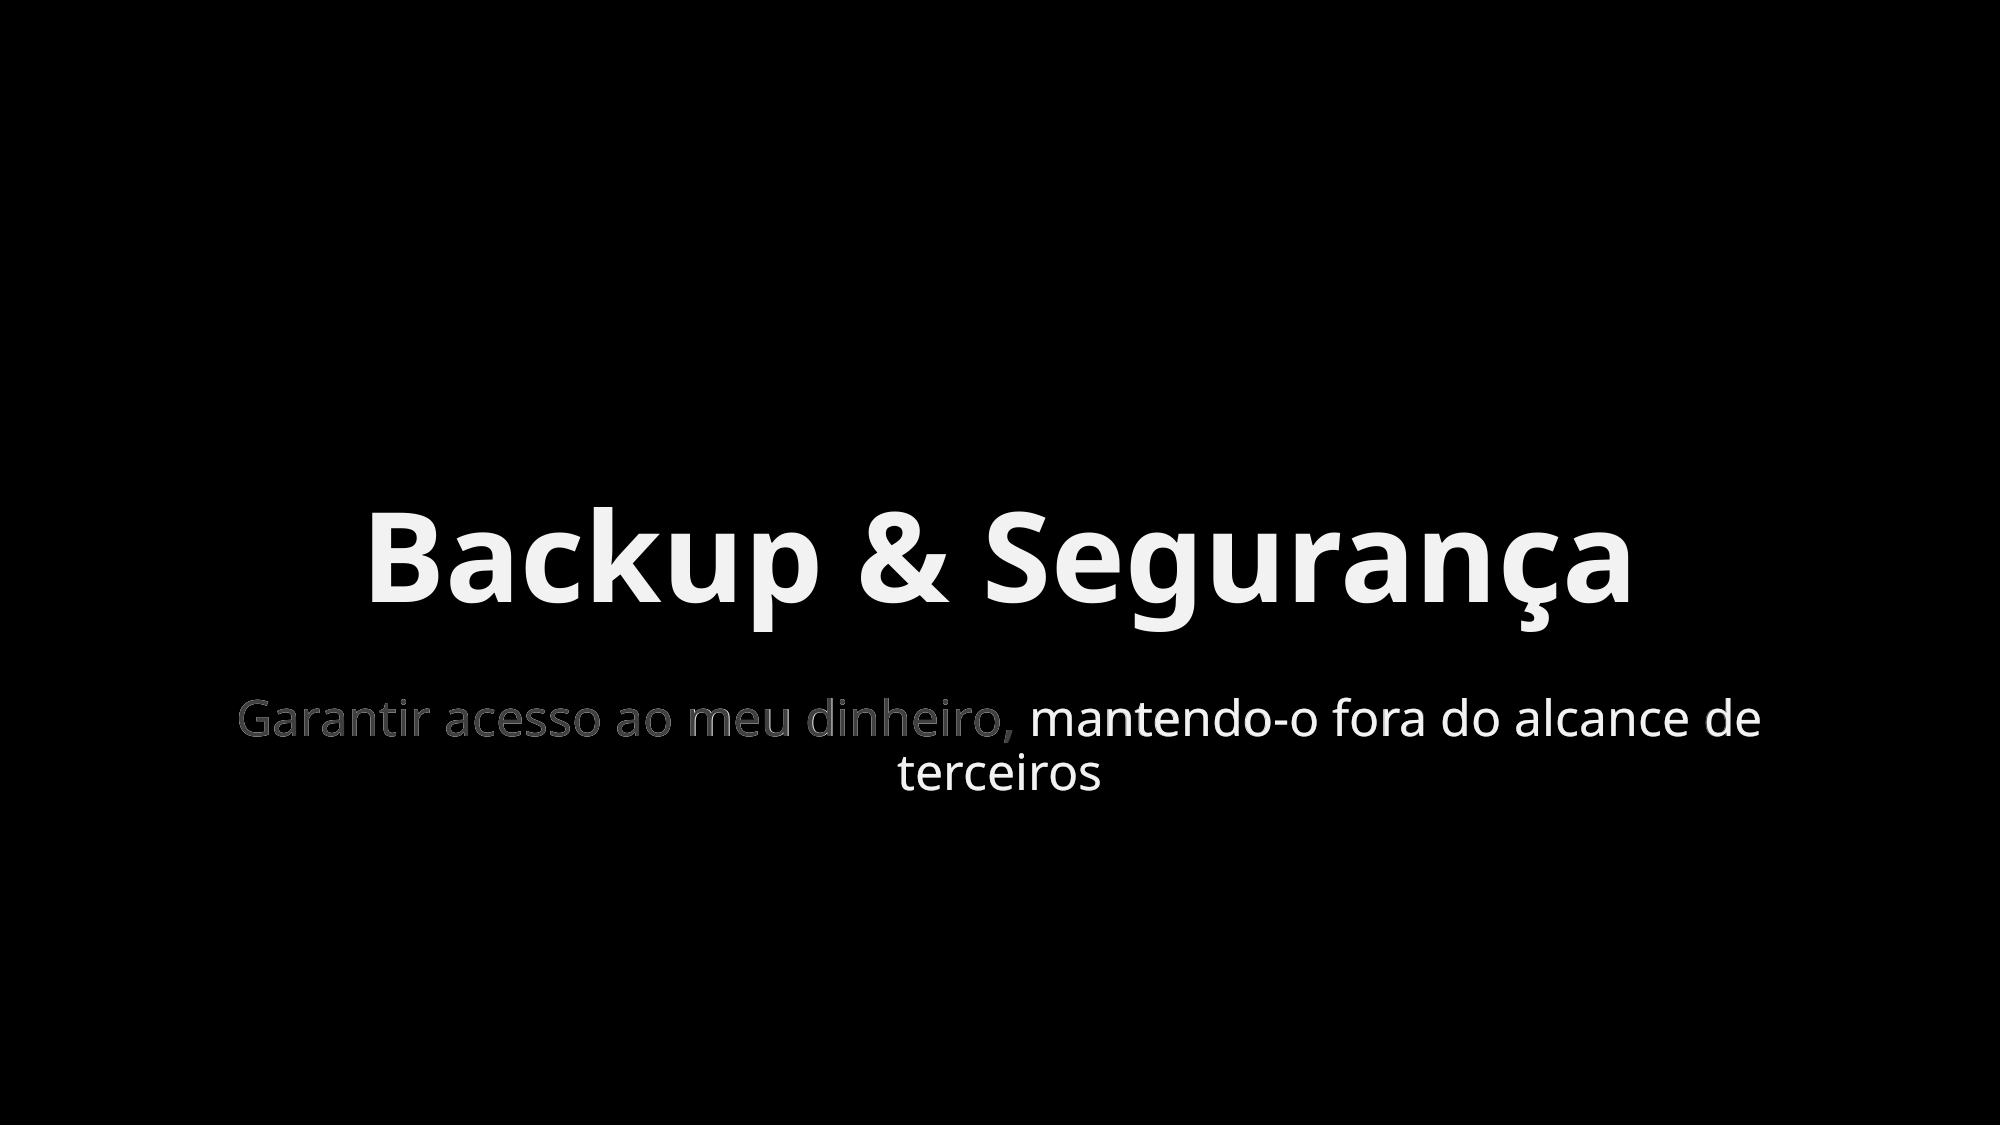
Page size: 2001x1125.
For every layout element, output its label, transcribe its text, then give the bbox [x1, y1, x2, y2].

text_box Garantir acesso ao meu dinheiro, mantendo-o fora do alcance de terceiros [134, 685, 1866, 958]
title Backup & Segurança [249, 366, 1750, 685]
